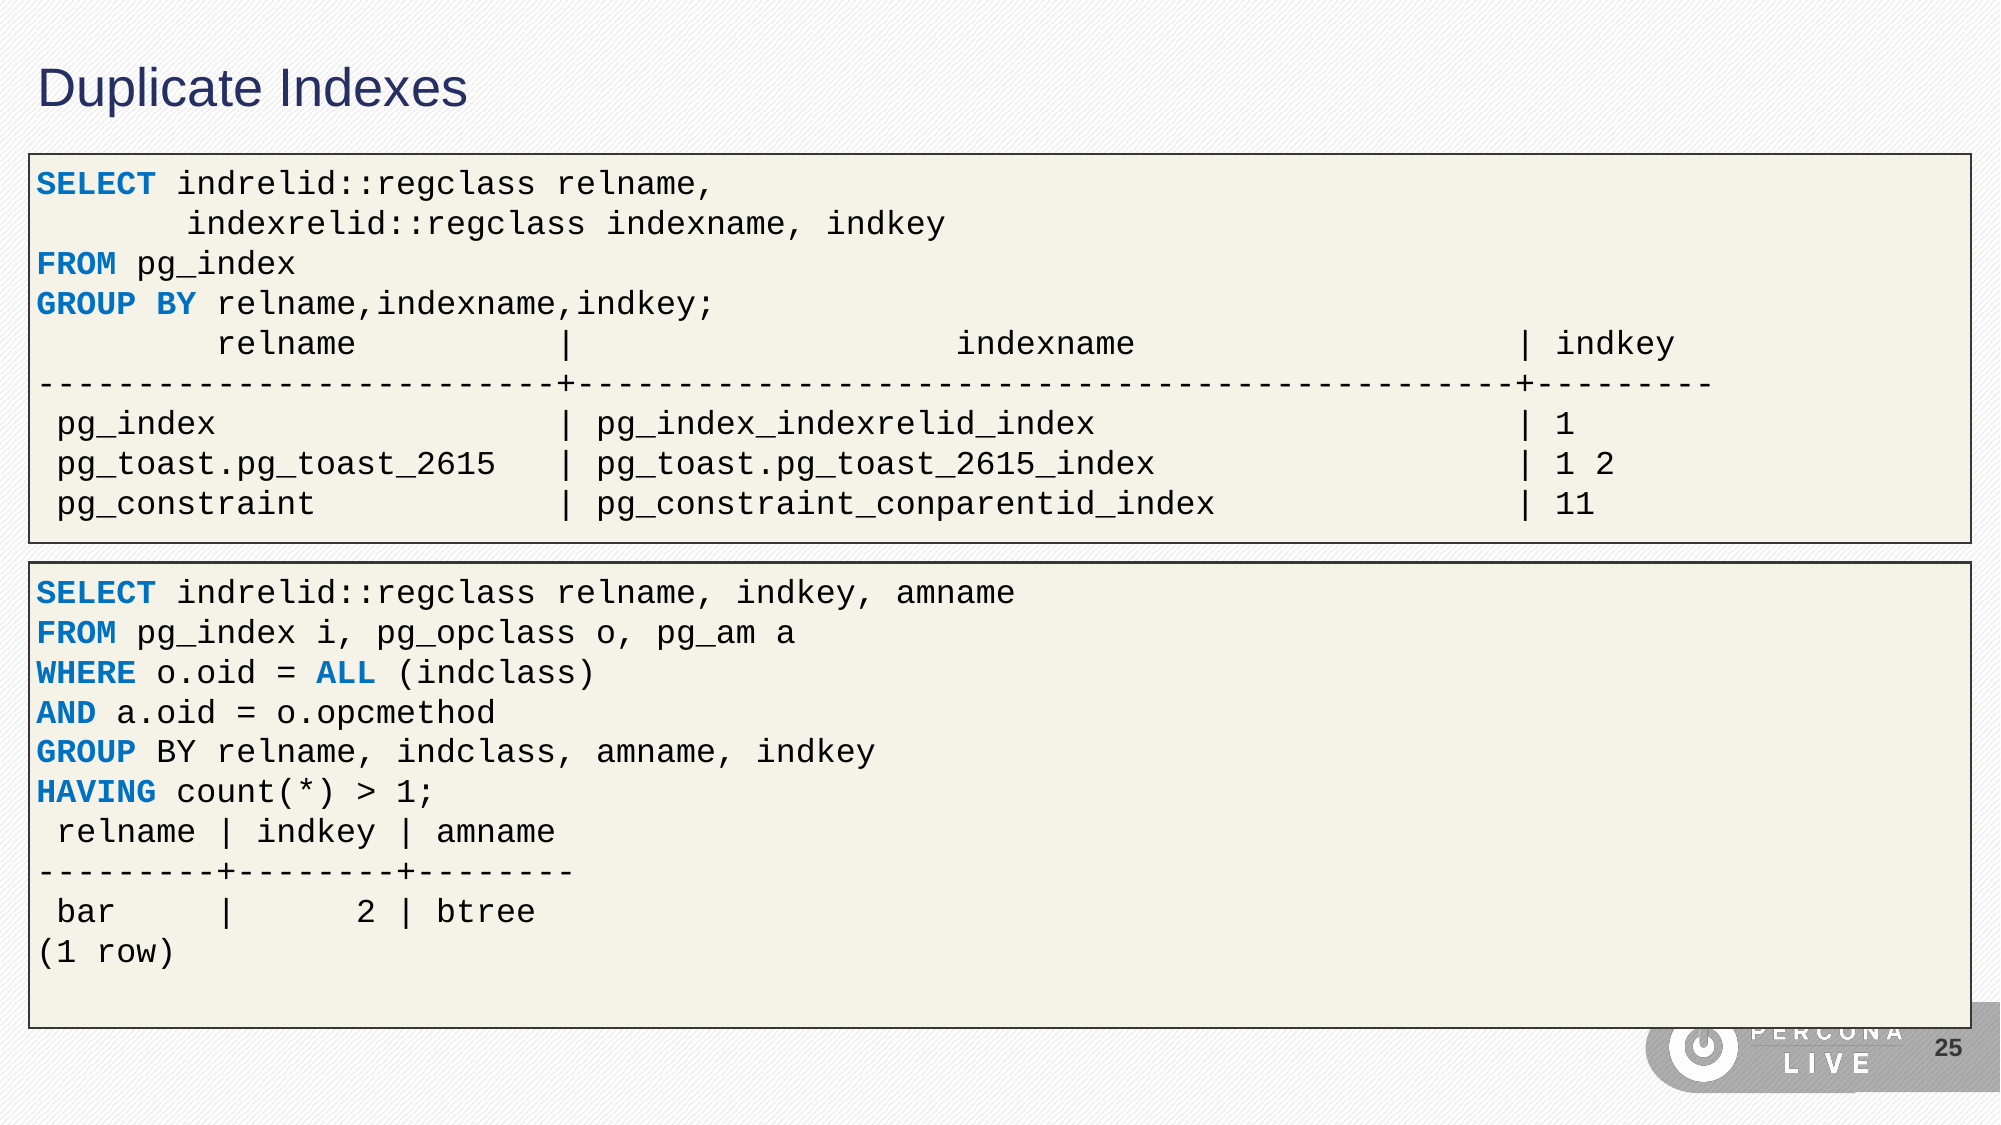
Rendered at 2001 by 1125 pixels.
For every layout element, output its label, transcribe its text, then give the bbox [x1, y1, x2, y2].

text_box SELECT indrelid::regclass relname, indexrelid::regclass indexname, indkey FROM pg_index GROUP BY relname,indexname,indkey; relname | indexname | indkey --------------------------+-----------------------------------------------+--------- pg_index | pg_index_indexrelid_index | 1 pg_toast.pg_toast_2615 | pg_toast.pg_toast_2615_index | 1 2 pg_constraint | pg_constraint_conparentid_index | 11 [28, 153, 1972, 543]
text_box SELECT indrelid::regclass relname, indkey, amname FROM pg_index i, pg_opclass o, pg_am a WHERE o.oid = ALL (indclass) AND a.oid = o.opcmethod GROUP BY relname, indclass, amname, indkey HAVING count(*) > 1; relname | indkey | amname ---------+--------+-------- bar | 2 | btree (1 row) [28, 562, 1972, 1029]
picture [0, 0, 2001, 1125]
title Duplicate Indexes [29, 29, 1979, 148]
slide_number 25 [1925, 1029, 1972, 1066]
